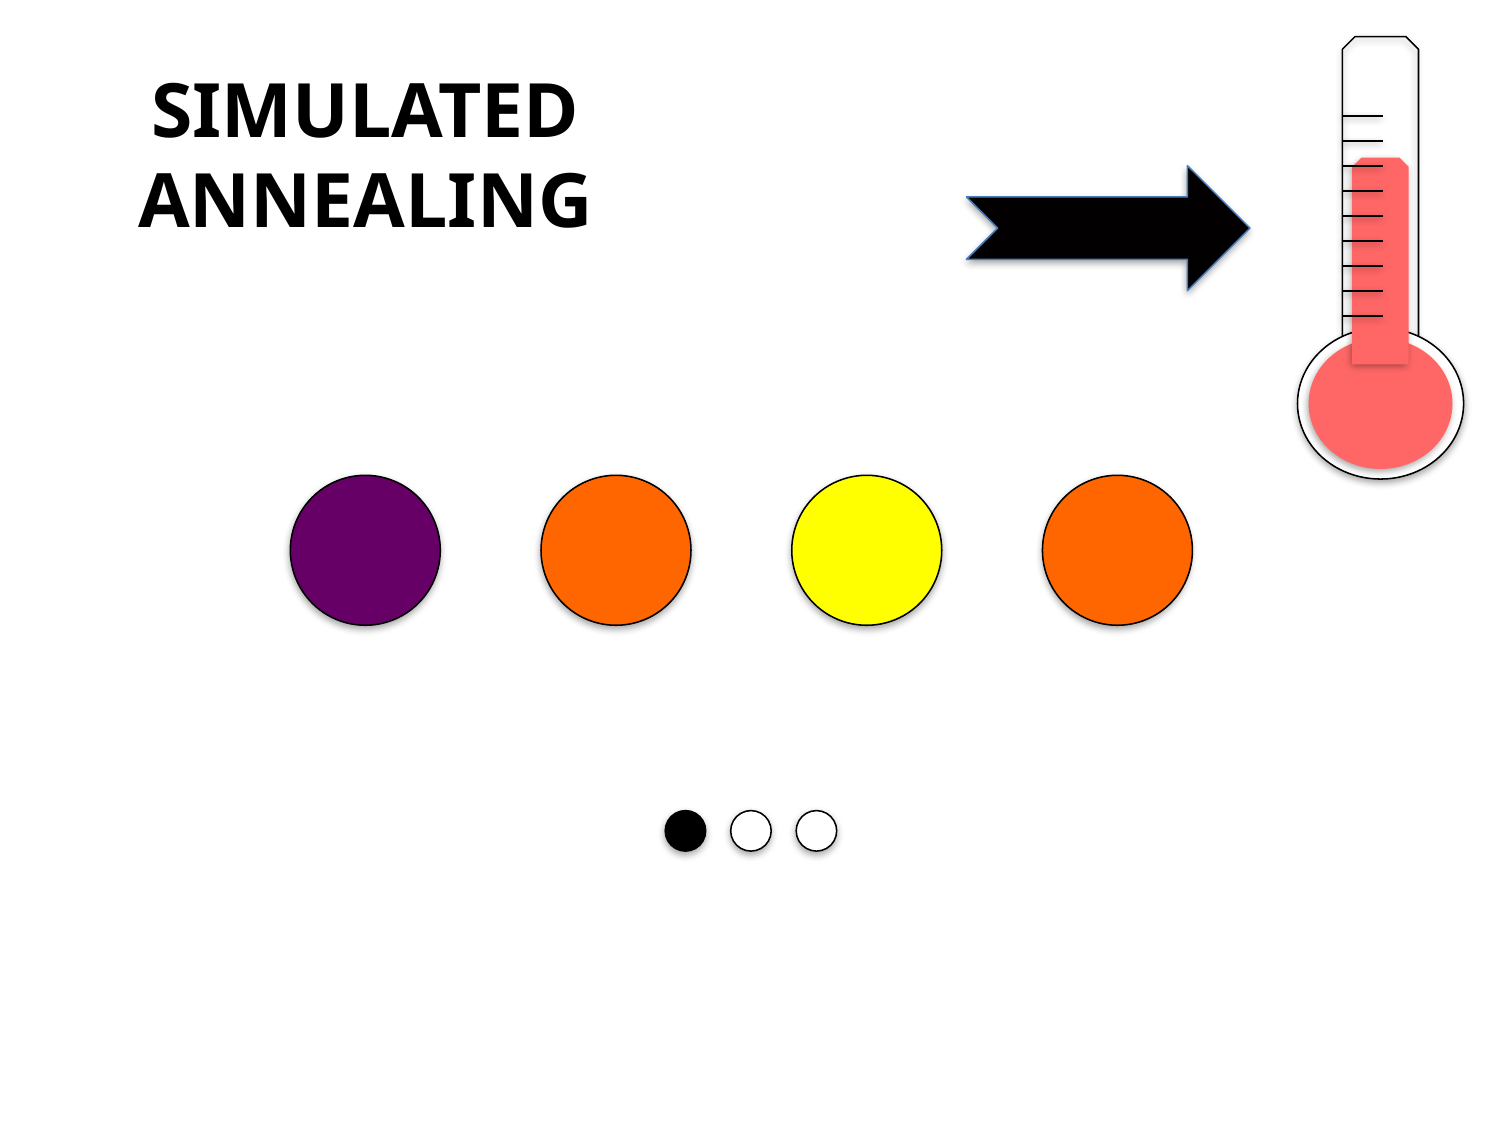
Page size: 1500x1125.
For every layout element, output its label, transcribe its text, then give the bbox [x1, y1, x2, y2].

text_box [965, 164, 1251, 292]
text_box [1342, 115, 1384, 316]
text_box [790, 474, 943, 627]
text_box [1041, 474, 1194, 627]
text_box [289, 474, 442, 627]
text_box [1297, 36, 1464, 480]
text_box [795, 809, 838, 852]
text_box [540, 474, 692, 627]
text_box SIMULATED ANNEALING [0, 55, 731, 250]
text_box [729, 809, 772, 852]
text_box [664, 809, 707, 852]
